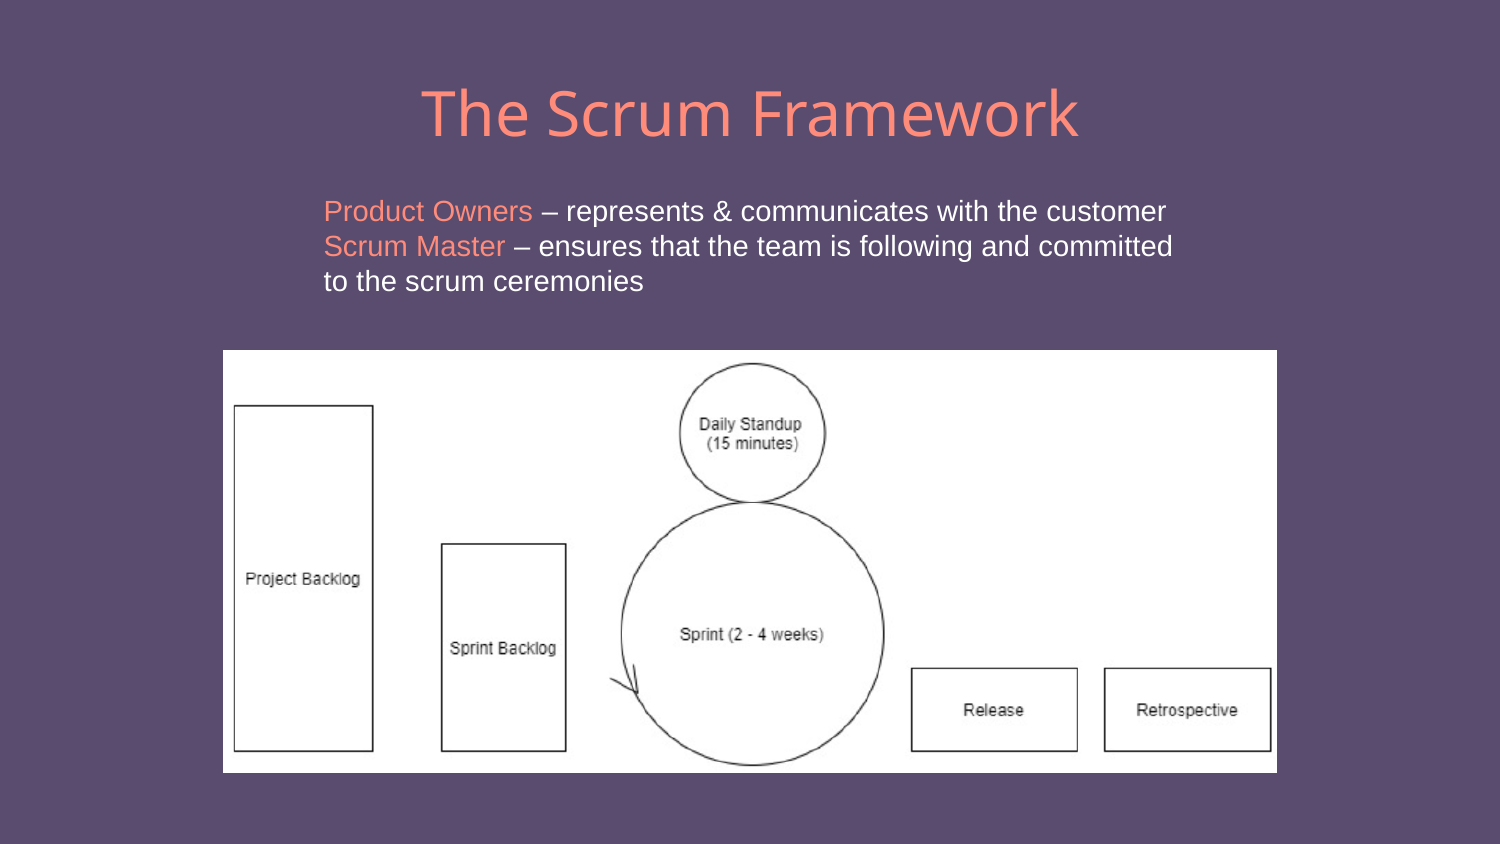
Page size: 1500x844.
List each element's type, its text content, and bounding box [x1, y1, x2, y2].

title The Scrum Framework [116, 58, 1387, 153]
picture [223, 350, 1277, 774]
text_box Product Owners – represents & communicates with the customer Scrum Master – ensures that the team is following and committed to the scrum ceremonies [308, 185, 1192, 305]
